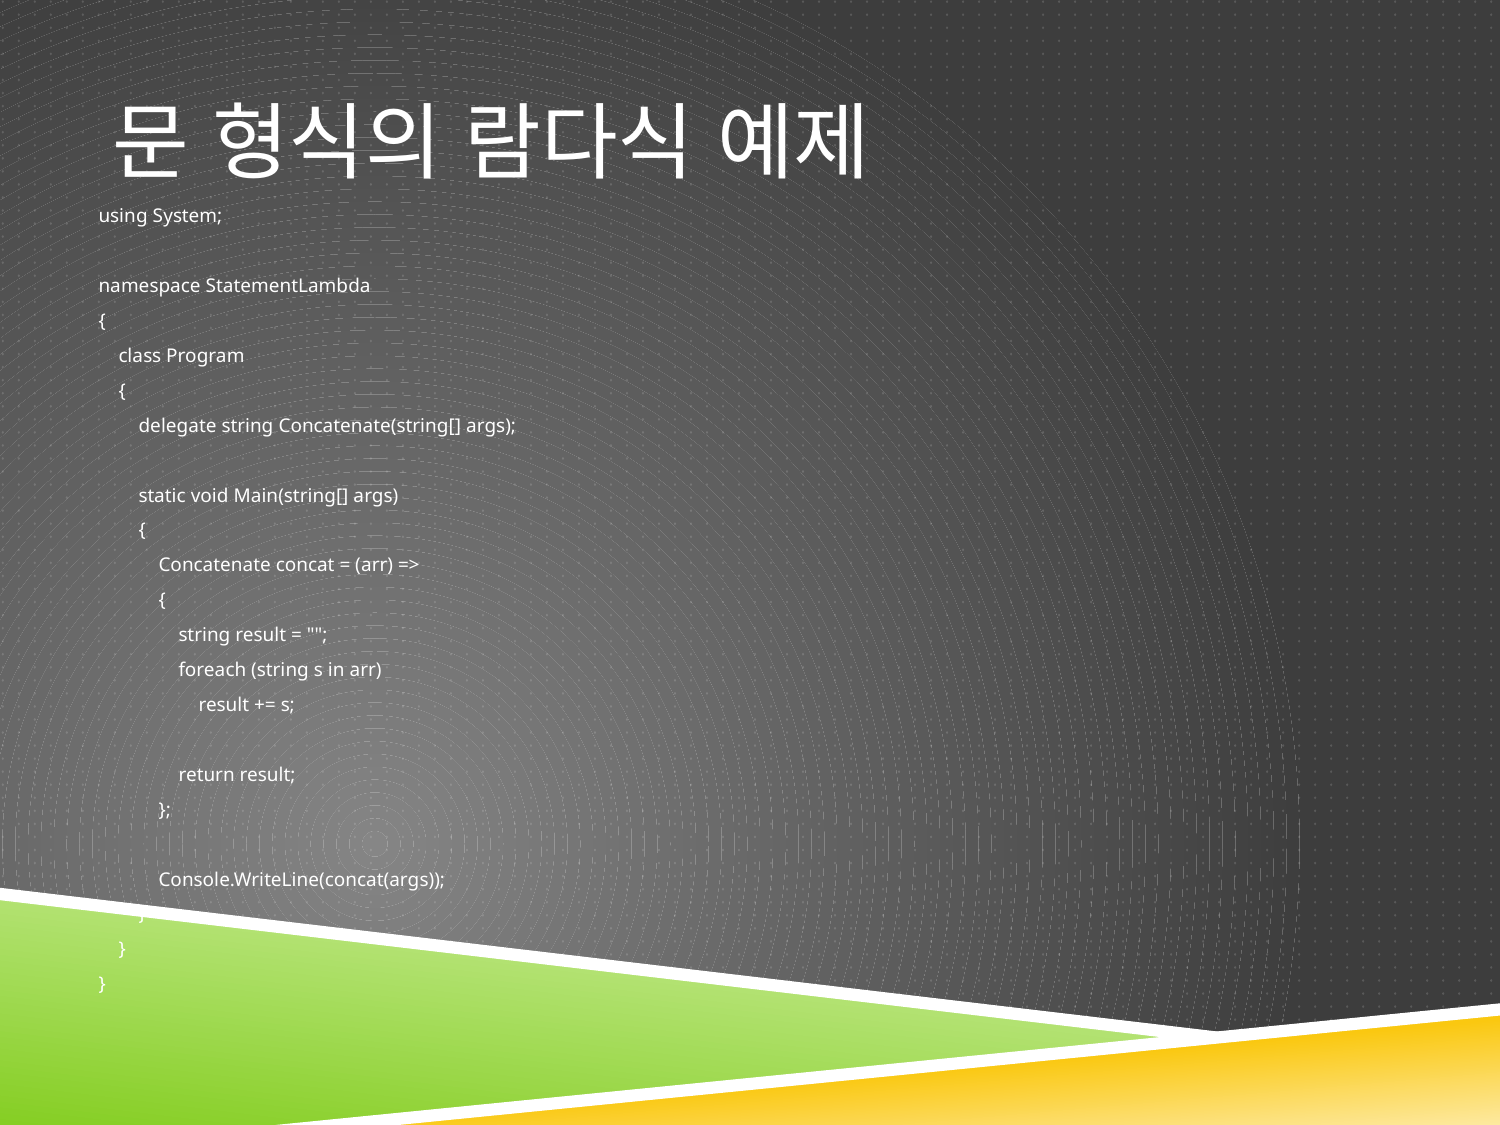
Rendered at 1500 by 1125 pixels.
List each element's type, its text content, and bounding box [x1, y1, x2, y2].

list using System; namespace StatementLambda { class Program { delegate string Concatenate(string[] args); static void Main(string[] args) { Concatenate concat = (arr) => { string result = ""; foreach (string s in arr) result += s; return result; }; Console.WriteLine(concat(args)); } } } [88, 196, 1376, 1005]
title 문 형식의 람다식 예제 [112, 45, 1388, 233]
